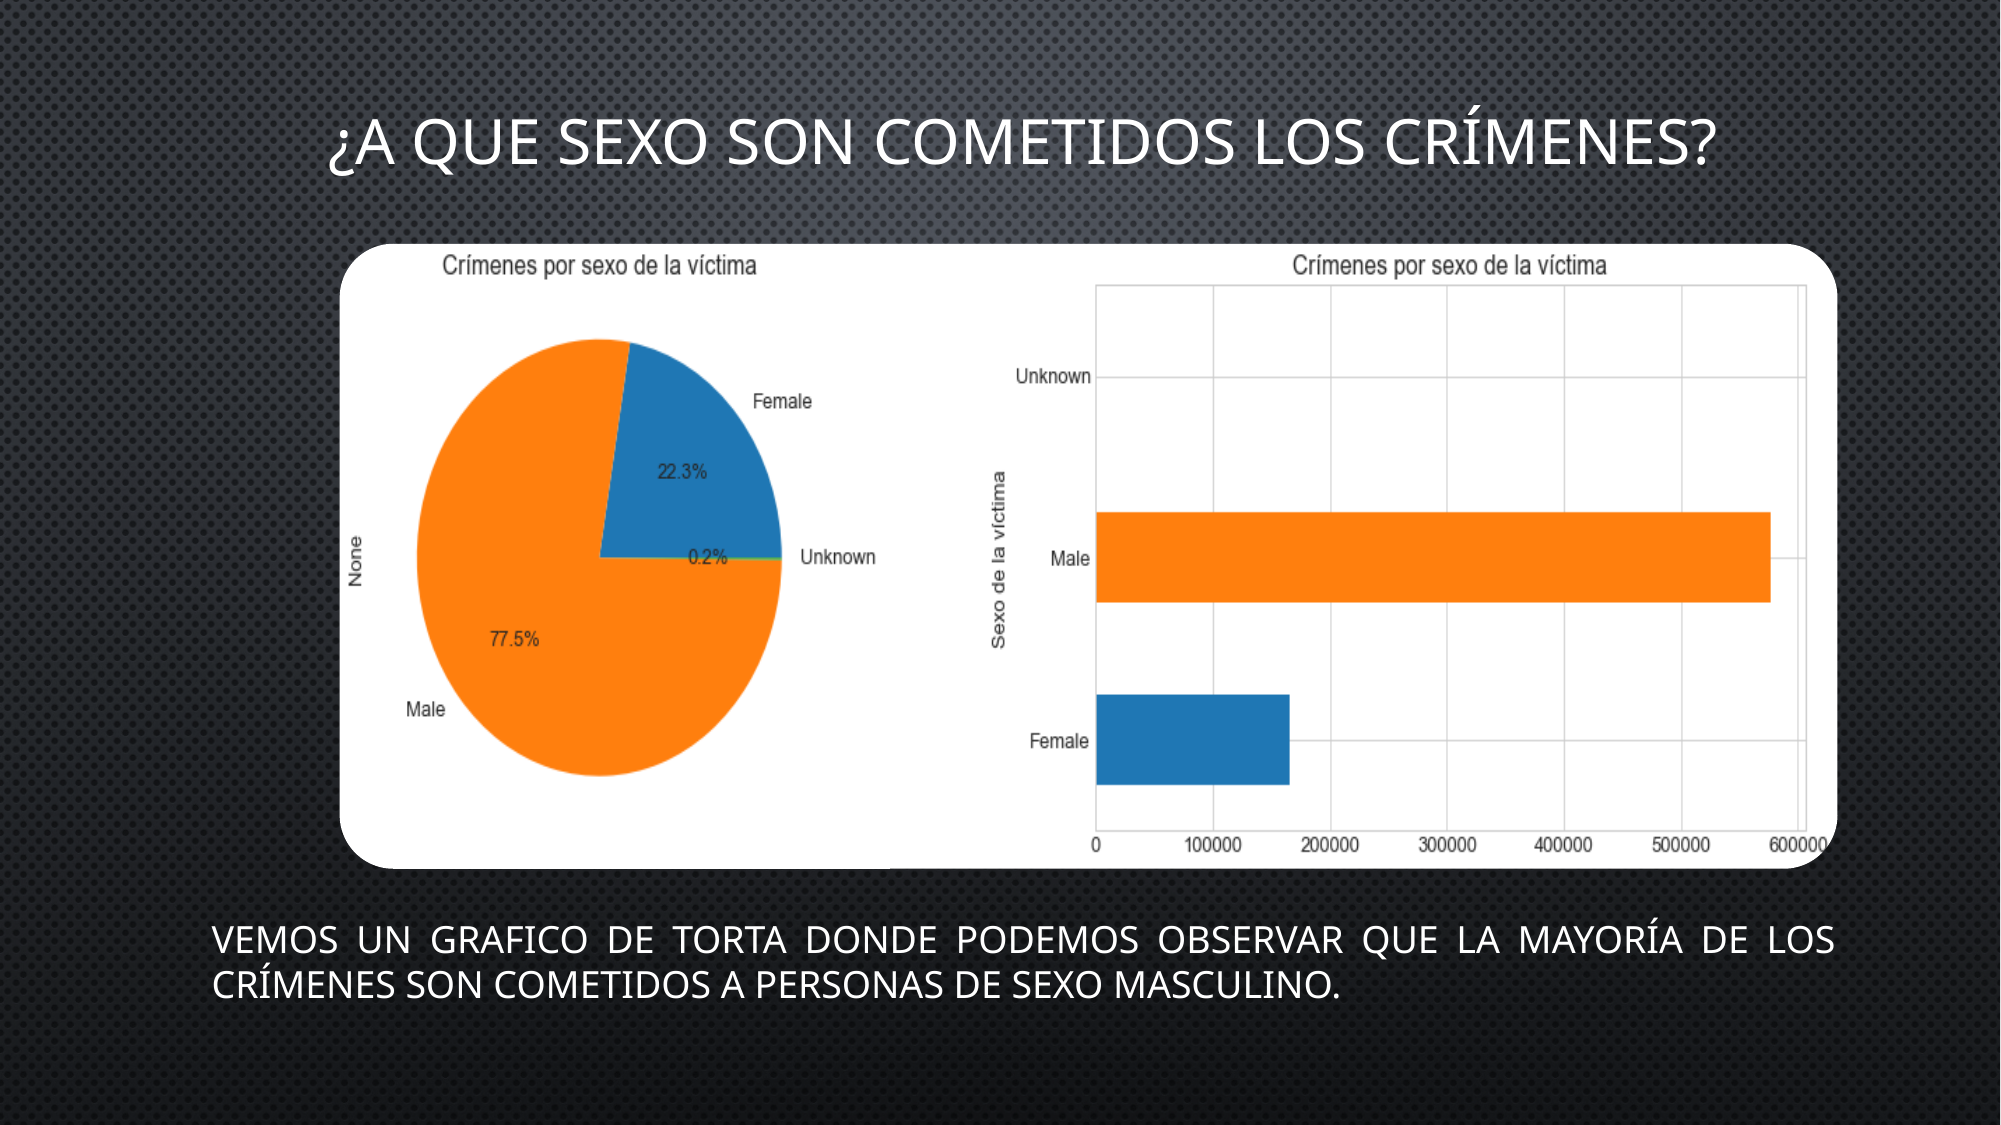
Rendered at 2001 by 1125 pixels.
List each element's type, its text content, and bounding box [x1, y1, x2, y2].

title Vemos un grafico de torta donde podemos observar que la mayoría de los crímenes son cometidos a personas de sexo masculino. [196, 901, 1852, 1014]
subtitle ¿A que sexo son cometidos los crímenes? [196, 57, 1852, 244]
picture [339, 243, 1838, 869]
